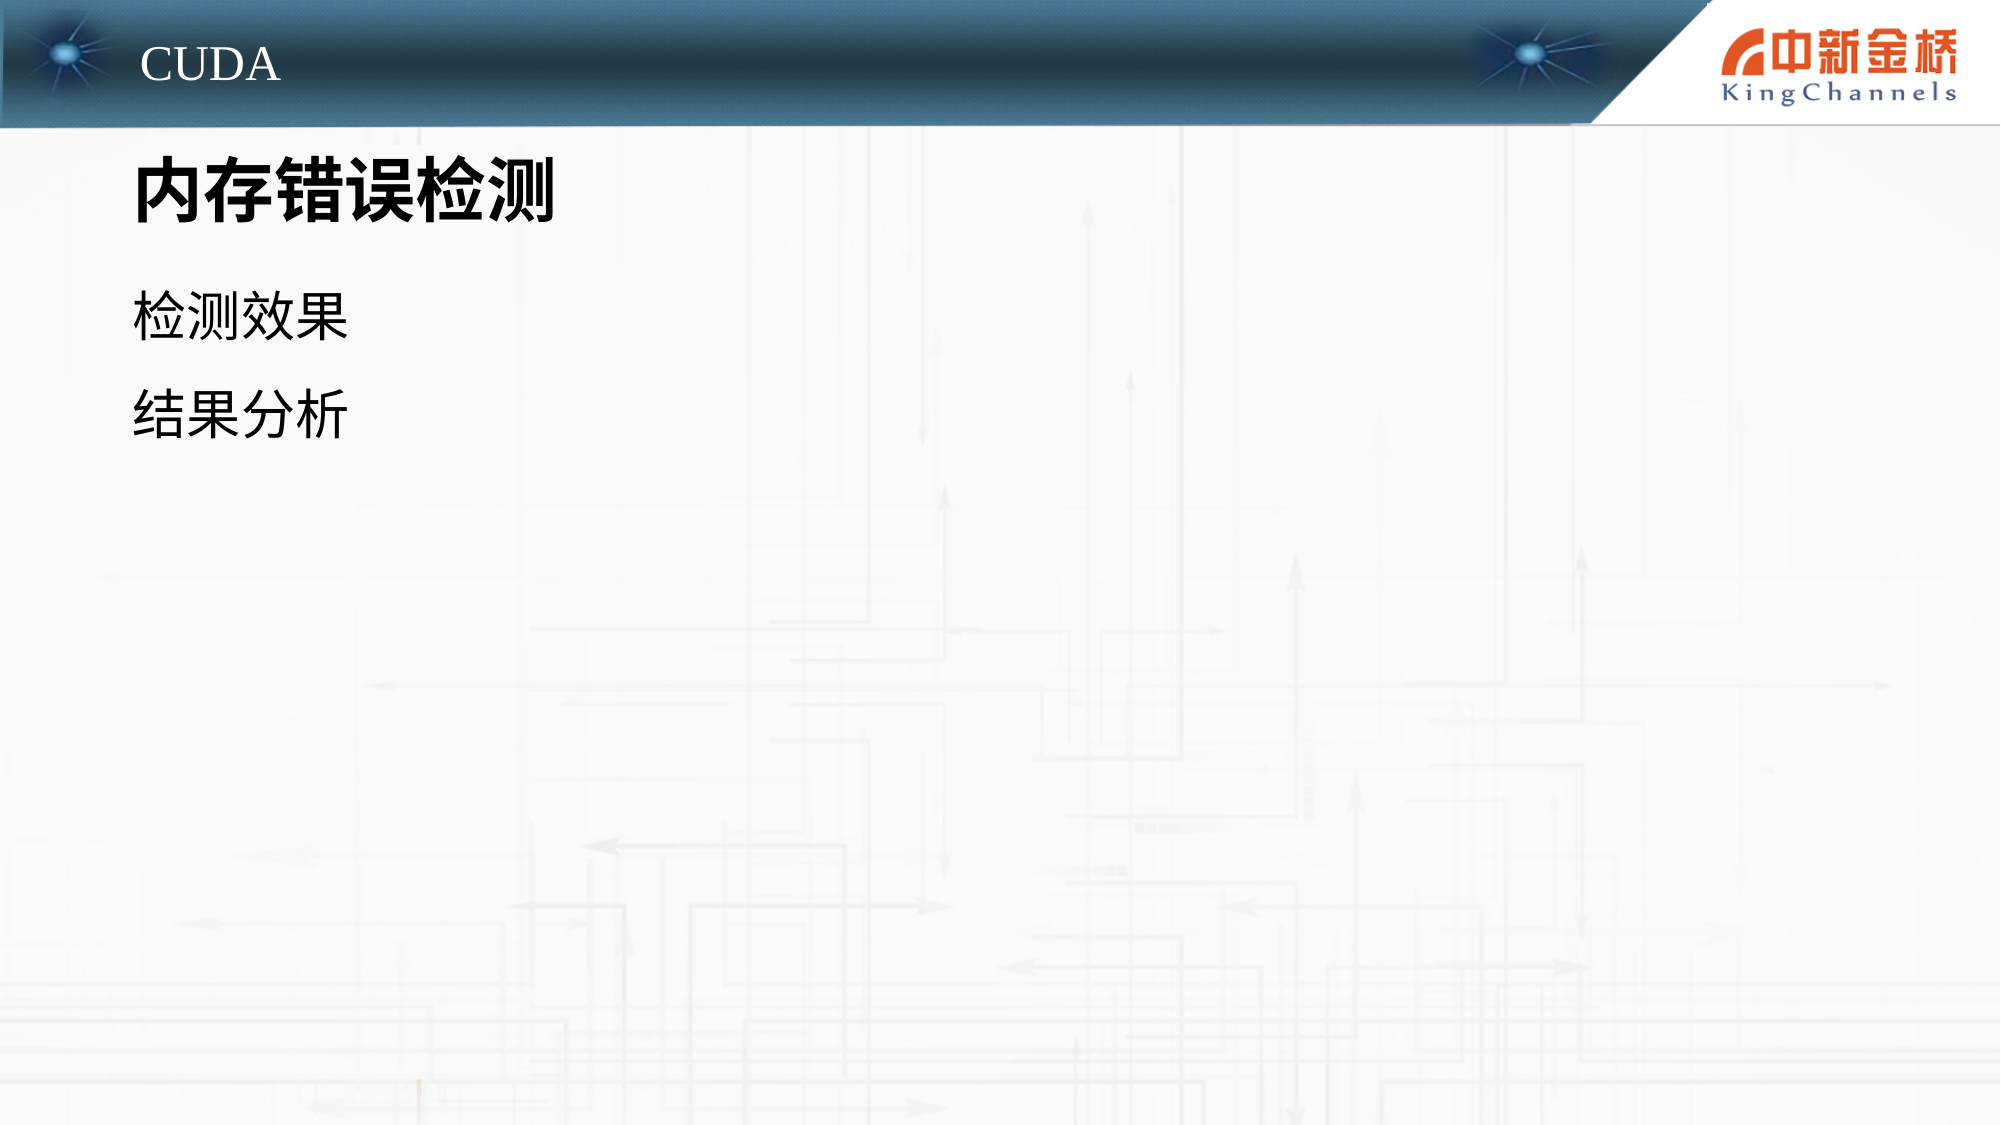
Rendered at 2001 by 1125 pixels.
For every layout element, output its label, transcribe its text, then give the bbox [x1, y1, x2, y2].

text_box 内存错误检测 [117, 138, 1898, 238]
text_box 检测效果 结果分析 [117, 242, 1898, 453]
picture [0, 0, 2001, 1125]
